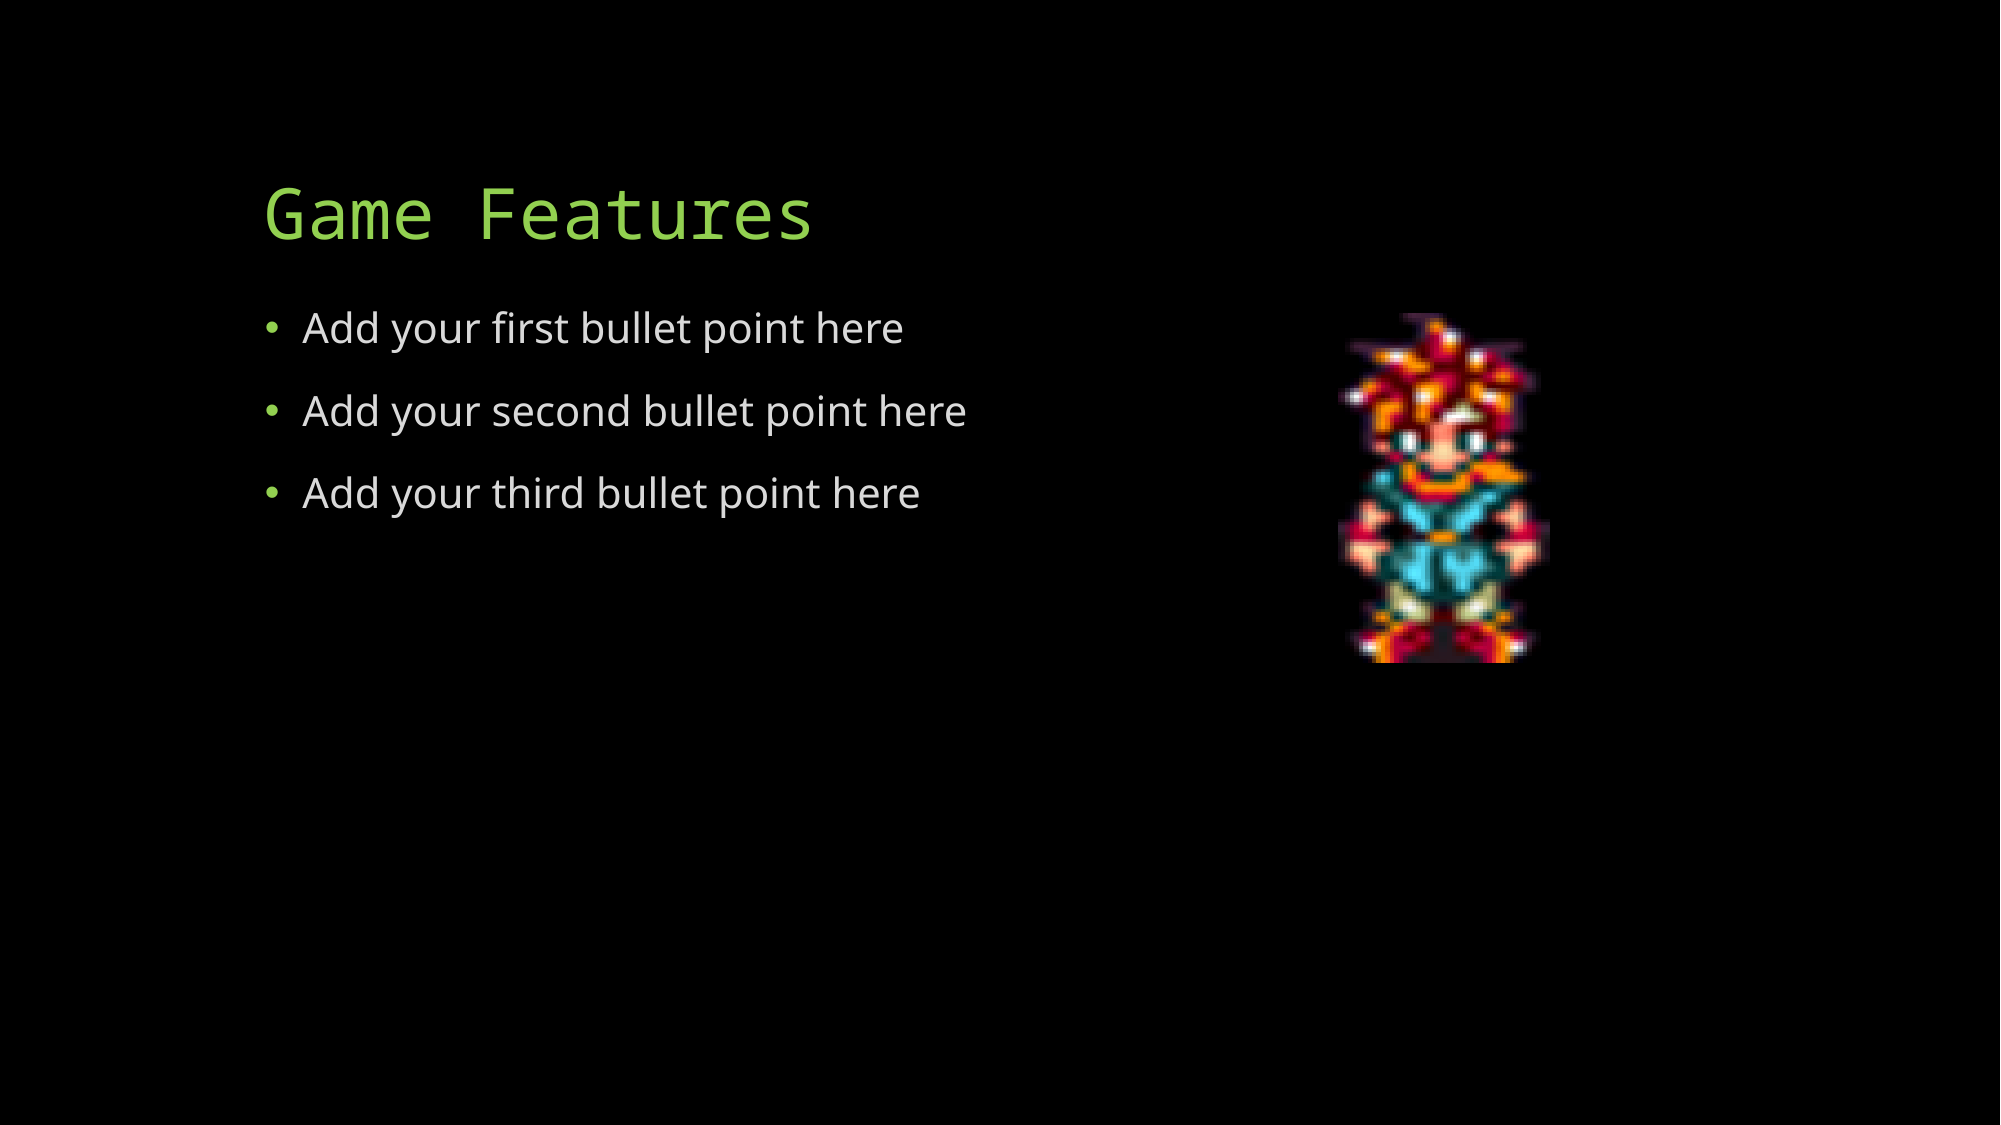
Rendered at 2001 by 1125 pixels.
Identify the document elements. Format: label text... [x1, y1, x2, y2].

picture [1337, 312, 1550, 663]
list Add your first bullet point here Add your second bullet point here Add your third bullet point here [249, 299, 1750, 1000]
title Game Features [249, 75, 1750, 263]
